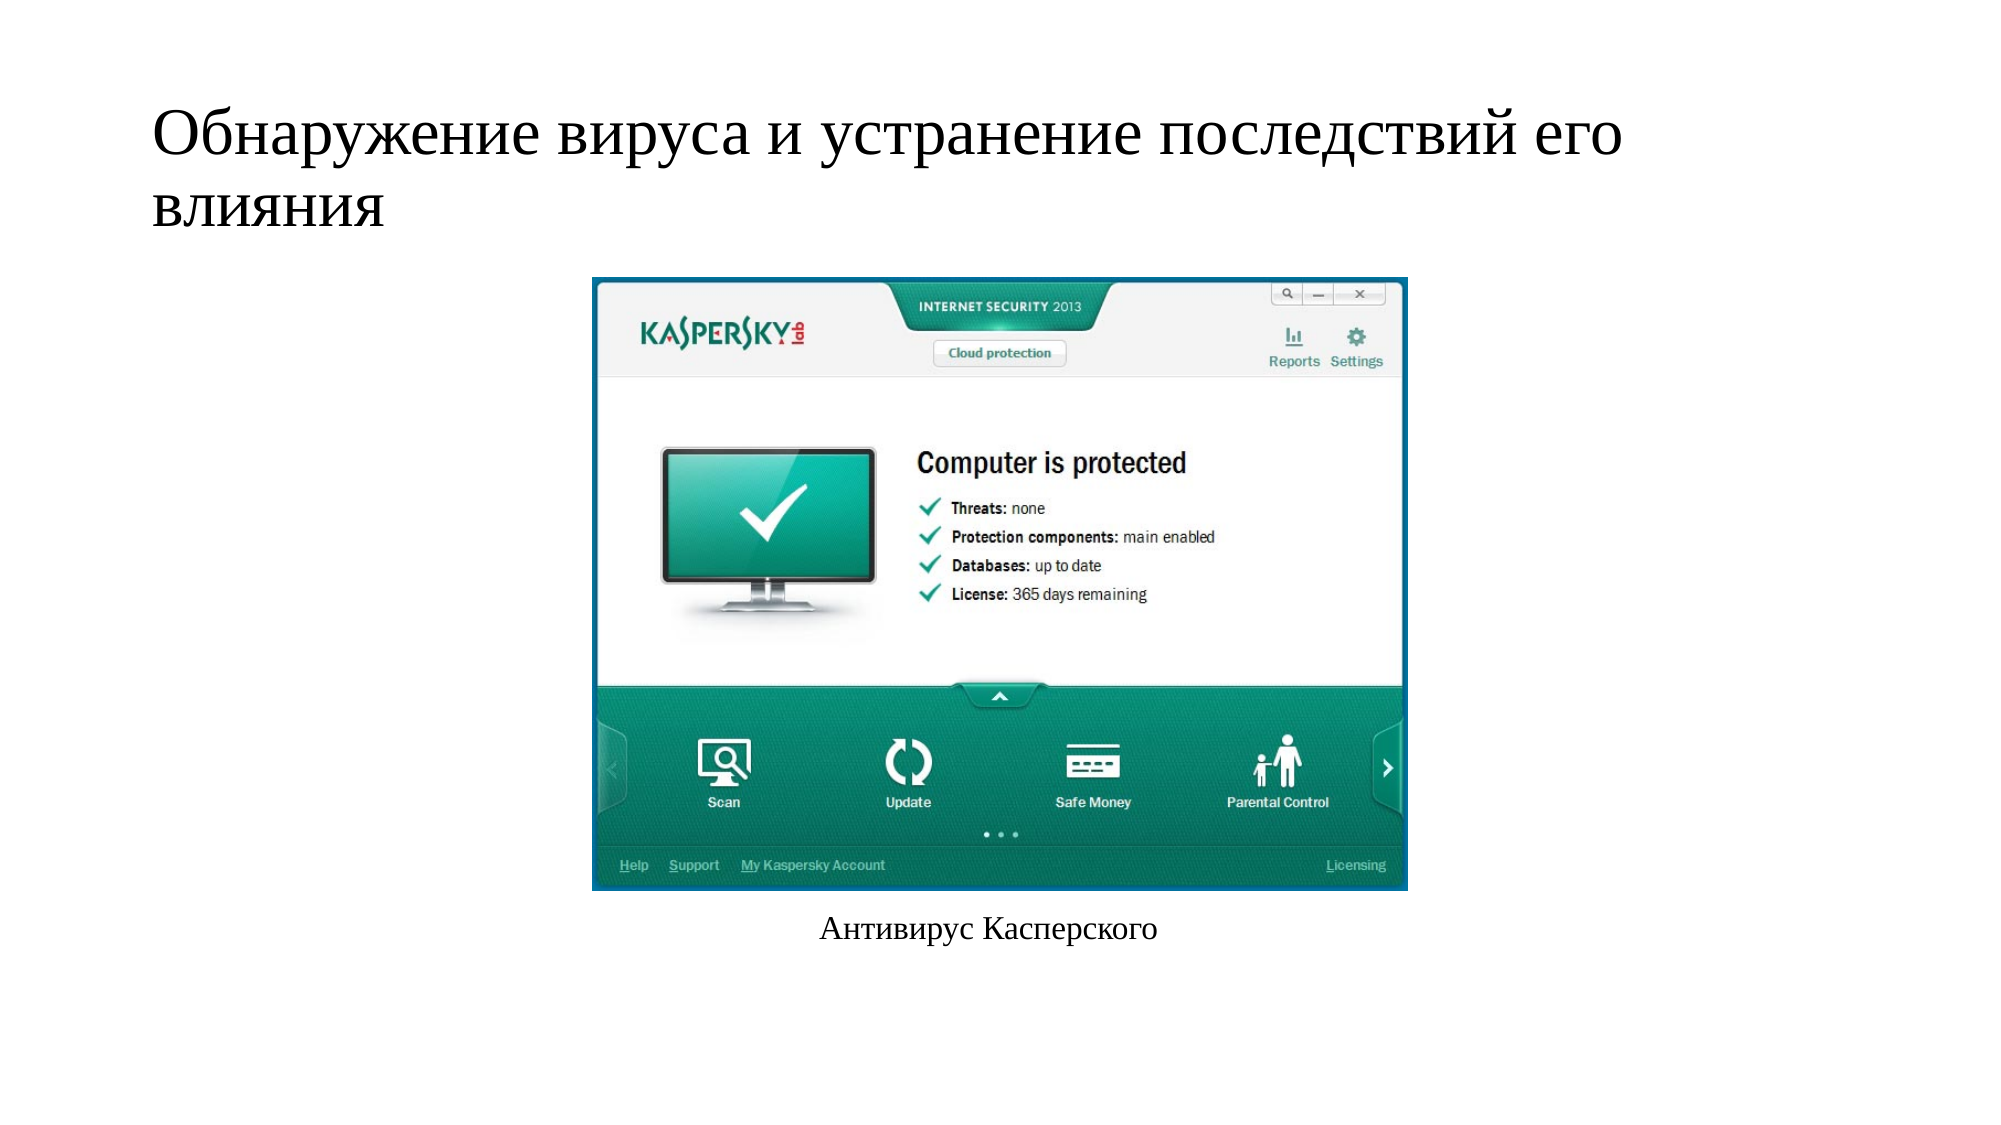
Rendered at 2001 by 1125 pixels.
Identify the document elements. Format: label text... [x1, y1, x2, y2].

title Обнаружение вируса и устранение последствий его влияния [137, 59, 1863, 278]
picture [597, 282, 1404, 885]
list Антивирус Касперского [115, 903, 1863, 1014]
